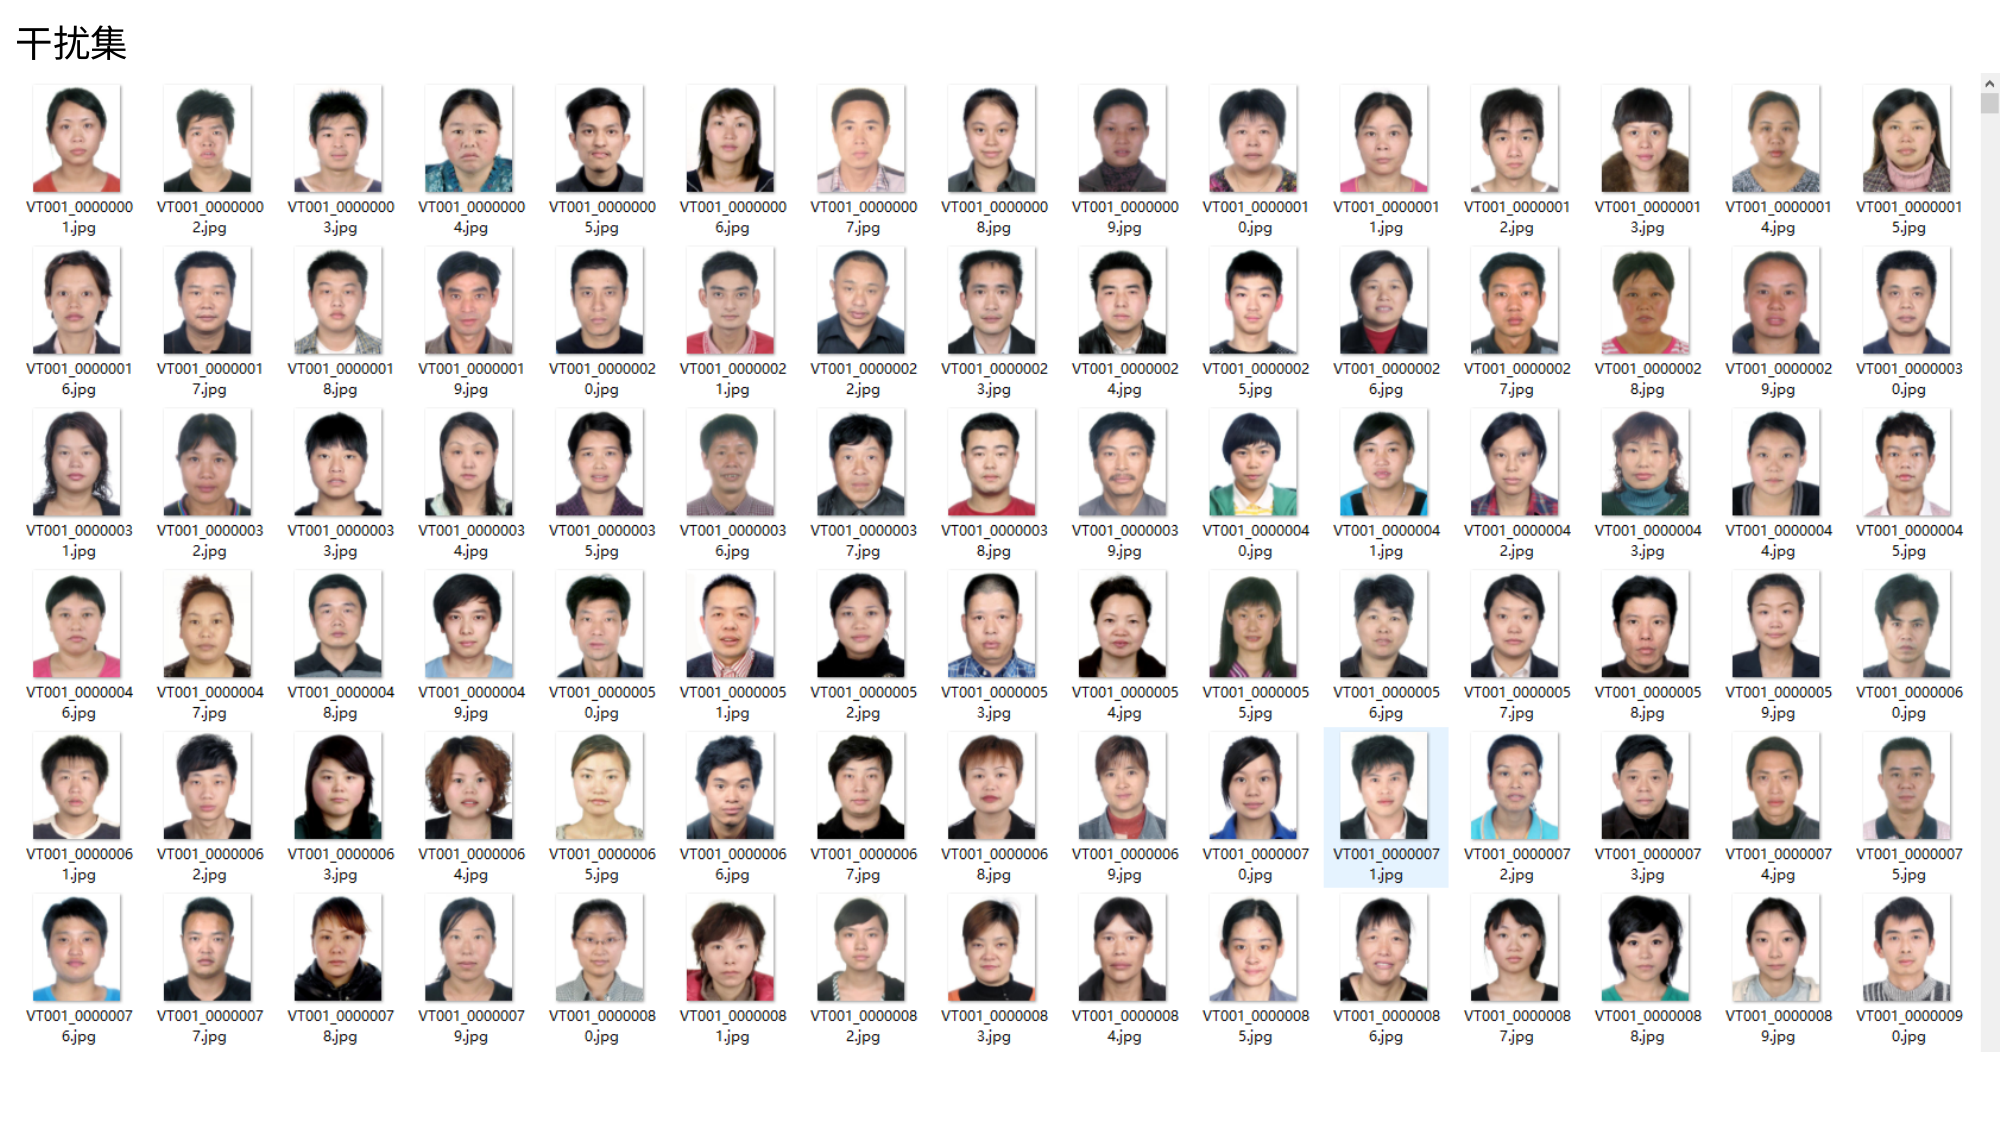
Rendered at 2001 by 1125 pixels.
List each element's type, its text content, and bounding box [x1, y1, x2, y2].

text_box 干扰集 [0, 12, 144, 73]
picture [0, 73, 2000, 1052]
